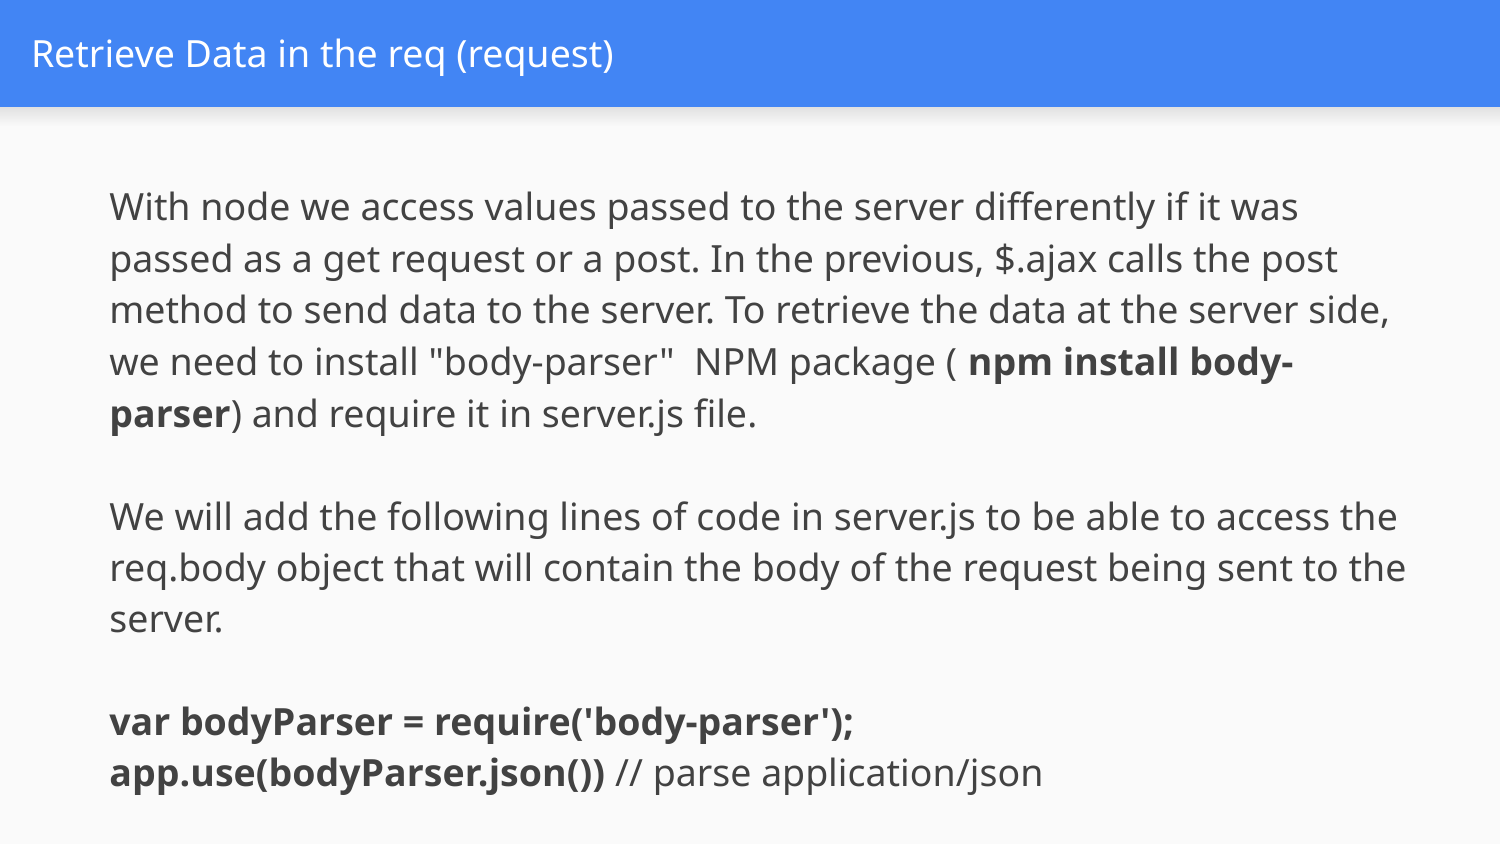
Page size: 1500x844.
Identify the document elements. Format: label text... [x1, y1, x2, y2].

title Retrieve Data in the req (request) [16, 2, 1464, 102]
list With node we access values passed to the server differently if it was passed as a get request or a post. In the previous, $.ajax calls the post method to send data to the server. To retrieve the data at the server side, we need to install "body-parser" NPM package ( npm install body-parser) and require it in server.js file. We will add the following lines of code in server.js to be able to access the req.body object that will contain the body of the request being sent to the server. var bodyParser = require('body-parser'); app.use(bodyParser.json()) // parse application/json [75, 161, 1425, 771]
